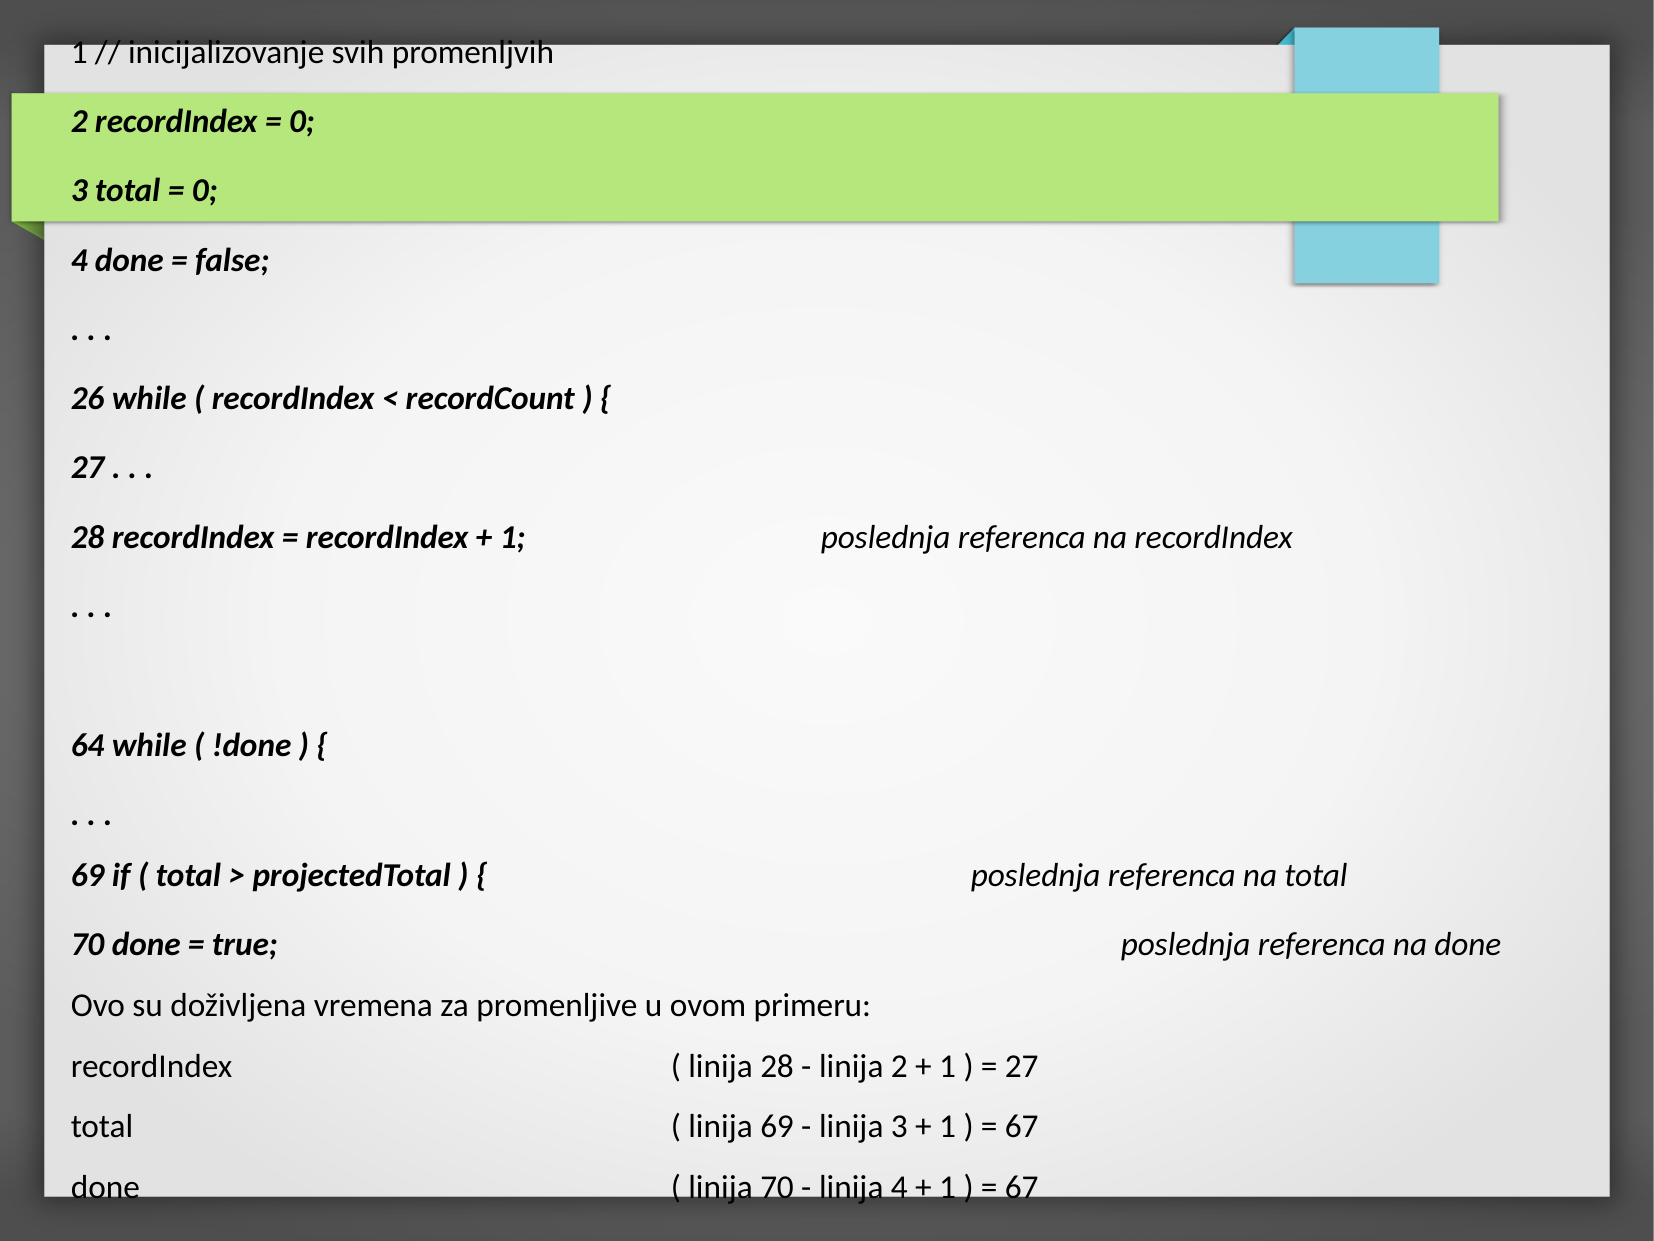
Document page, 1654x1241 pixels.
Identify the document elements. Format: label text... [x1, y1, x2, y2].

picture [0, 0, 1654, 1241]
subtitle 1 // inicijalizovanje svih promenljvih 2 recordIndex = 0; 3 total = 0; 4 done = false; . . . 26 while ( recordIndex < recordCount ) { 27 . . . 28 recordIndex = recordIndex + 1; poslednja referenca na recordIndex . . . 64 while ( !done ) { . . . 69 if ( total > projectedTotal ) { poslednja referenca na total 70 done = true; poslednja referenca na done Ovo su doživljena vremena za promenljive u ovom primeru: recordIndex ( linija 28 - linija 2 + 1 ) = 27 total ( linija 69 - linija 3 + 1 ) = 67 done ( linija 70 - linija 4 + 1 ) = 67 ---------------------------------------------------------------------------------------------------------- Prosečno doživljeno vreme ( 27 + 67 + 67 ) / 3 ≈ 54 [70, 142, 1560, 1241]
